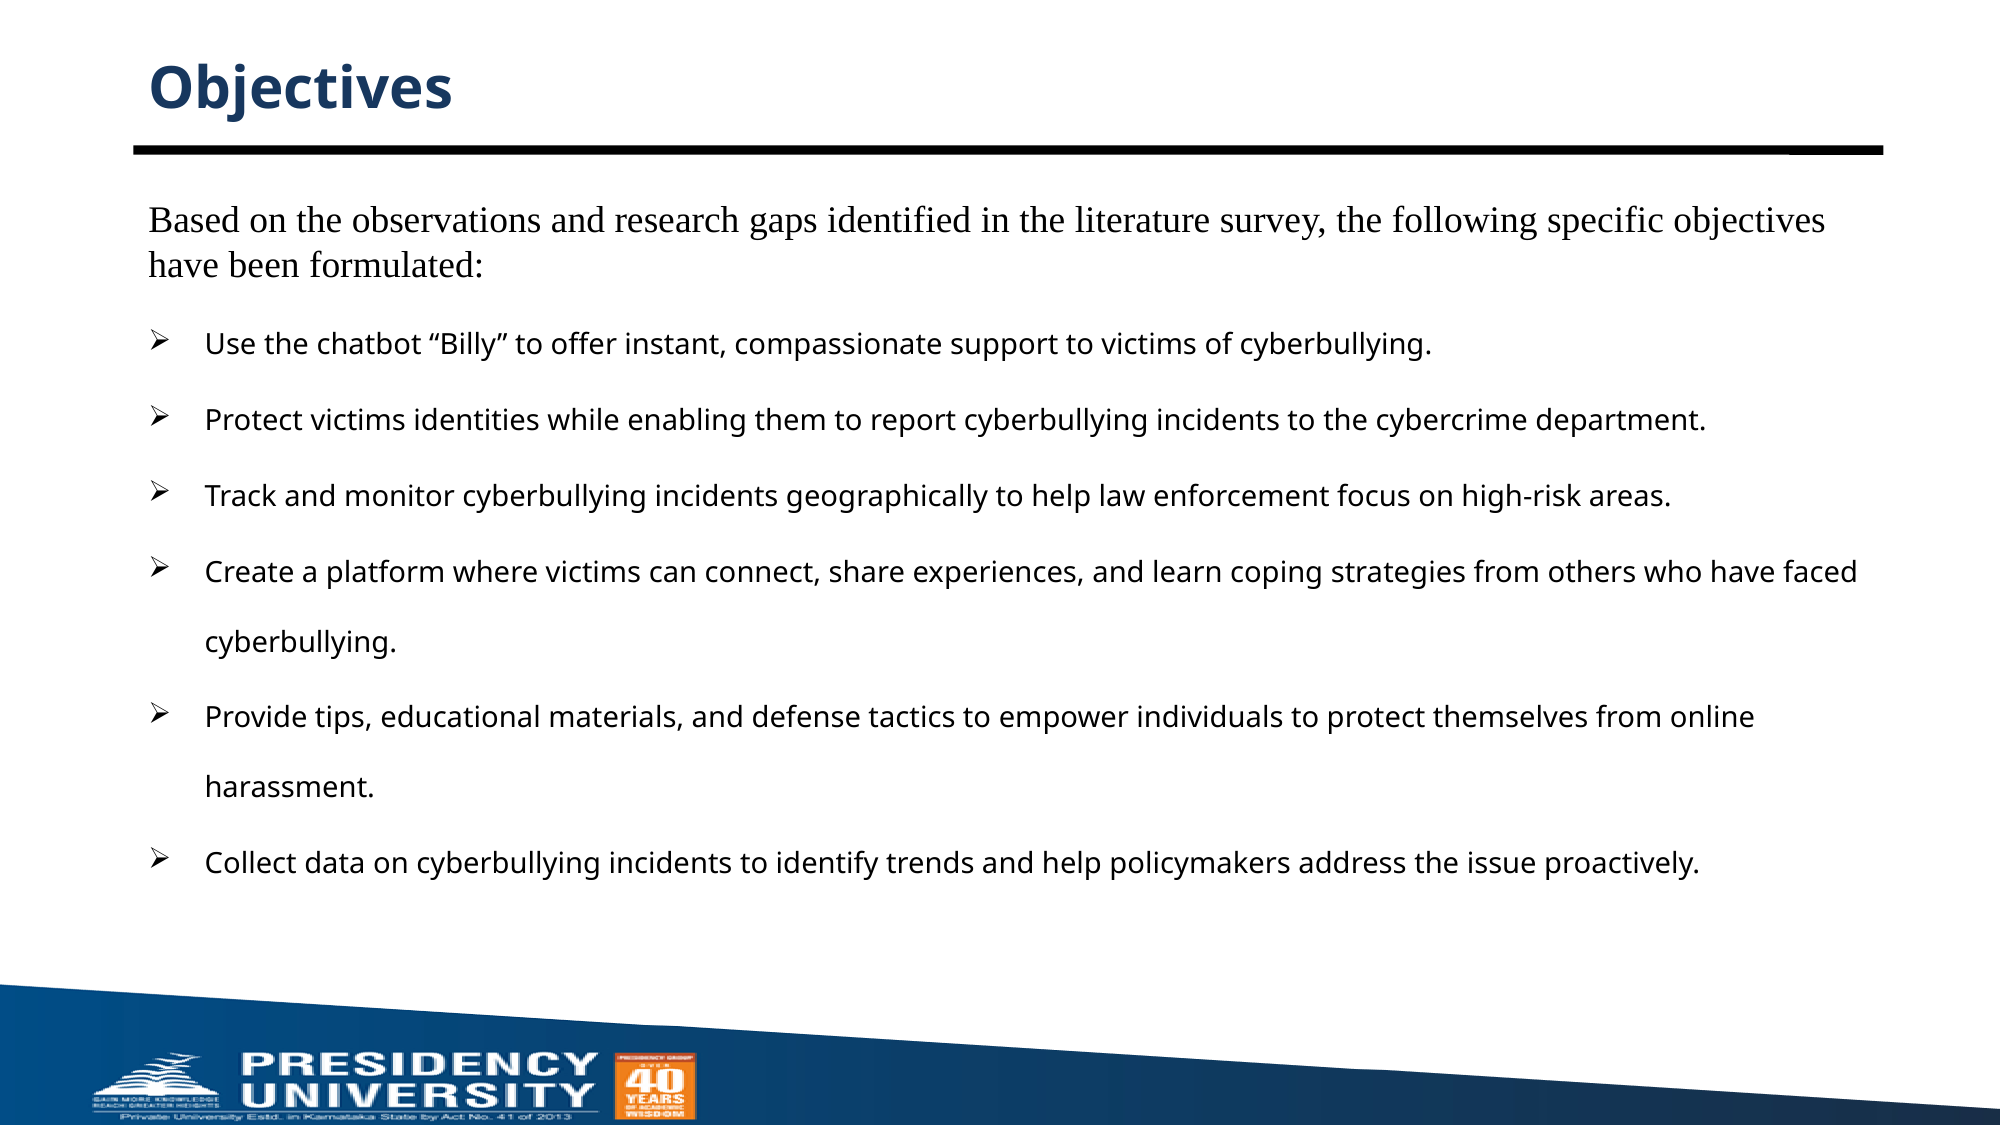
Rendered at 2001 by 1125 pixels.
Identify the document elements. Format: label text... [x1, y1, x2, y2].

list Based on the observations and research gaps identified in the literature survey, the following specific objectives have been formulated: Use the chatbot “Billy” to offer instant, compassionate support to victims of cyberbullying. Protect victims identities while enabling them to report cyberbullying incidents to the cybercrime department. Track and monitor cyberbullying incidents geographically to help law enforcement focus on high-risk areas. Create a platform where victims can connect, share experiences, and learn coping strategies from others who have faced cyberbullying. Provide tips, educational materials, and defense tactics to empower individuals to protect themselves from online harassment. Collect data on cyberbullying incidents to identify trends and help policymakers address the issue proactively. [133, 187, 1884, 1000]
picture [0, 982, 2000, 1125]
title Objectives [133, 45, 1884, 125]
